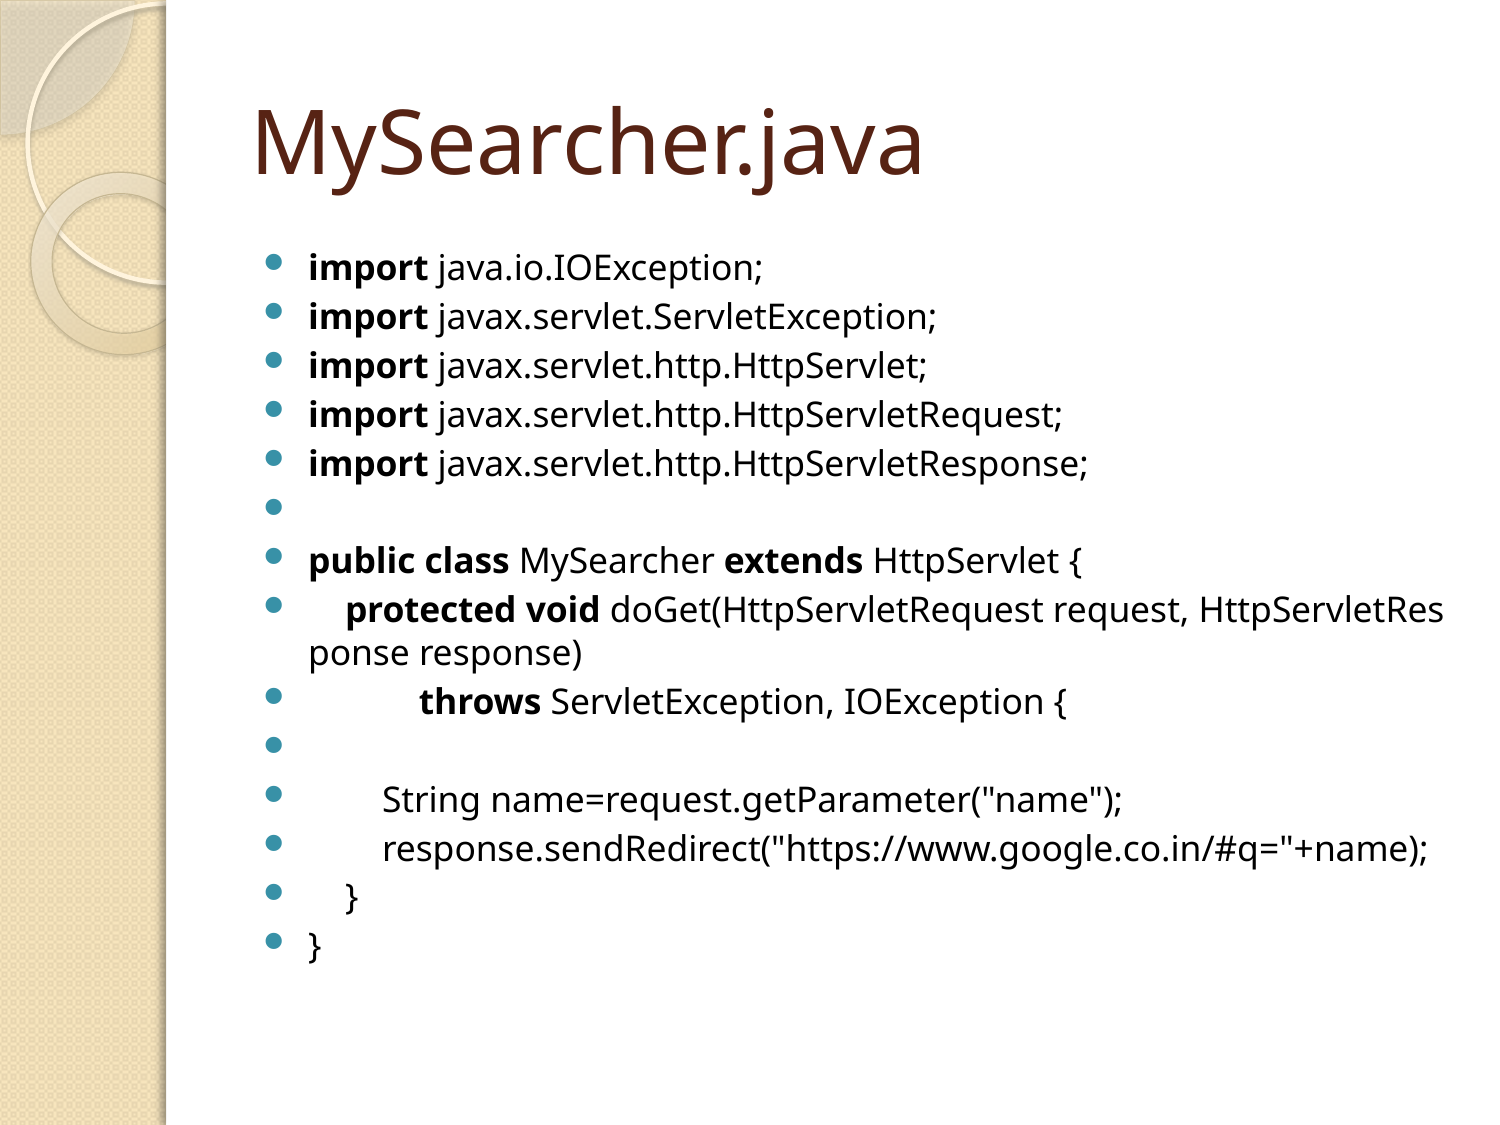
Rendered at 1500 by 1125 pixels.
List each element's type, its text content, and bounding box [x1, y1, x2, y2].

list import java.io.IOException; import javax.servlet.ServletException; import javax.servlet.http.HttpServlet; import javax.servlet.http.HttpServletRequest; import javax.servlet.http.HttpServletResponse; public class MySearcher extends HttpServlet { protected void doGet(HttpServletRequest request, HttpServletResponse response) throws ServletException, IOException { String name=request.getParameter("name"); response.sendRedirect("https://www.google.co.in/#q="+name); } } [235, 237, 1466, 1025]
title MySearcher.java [235, 45, 1466, 233]
